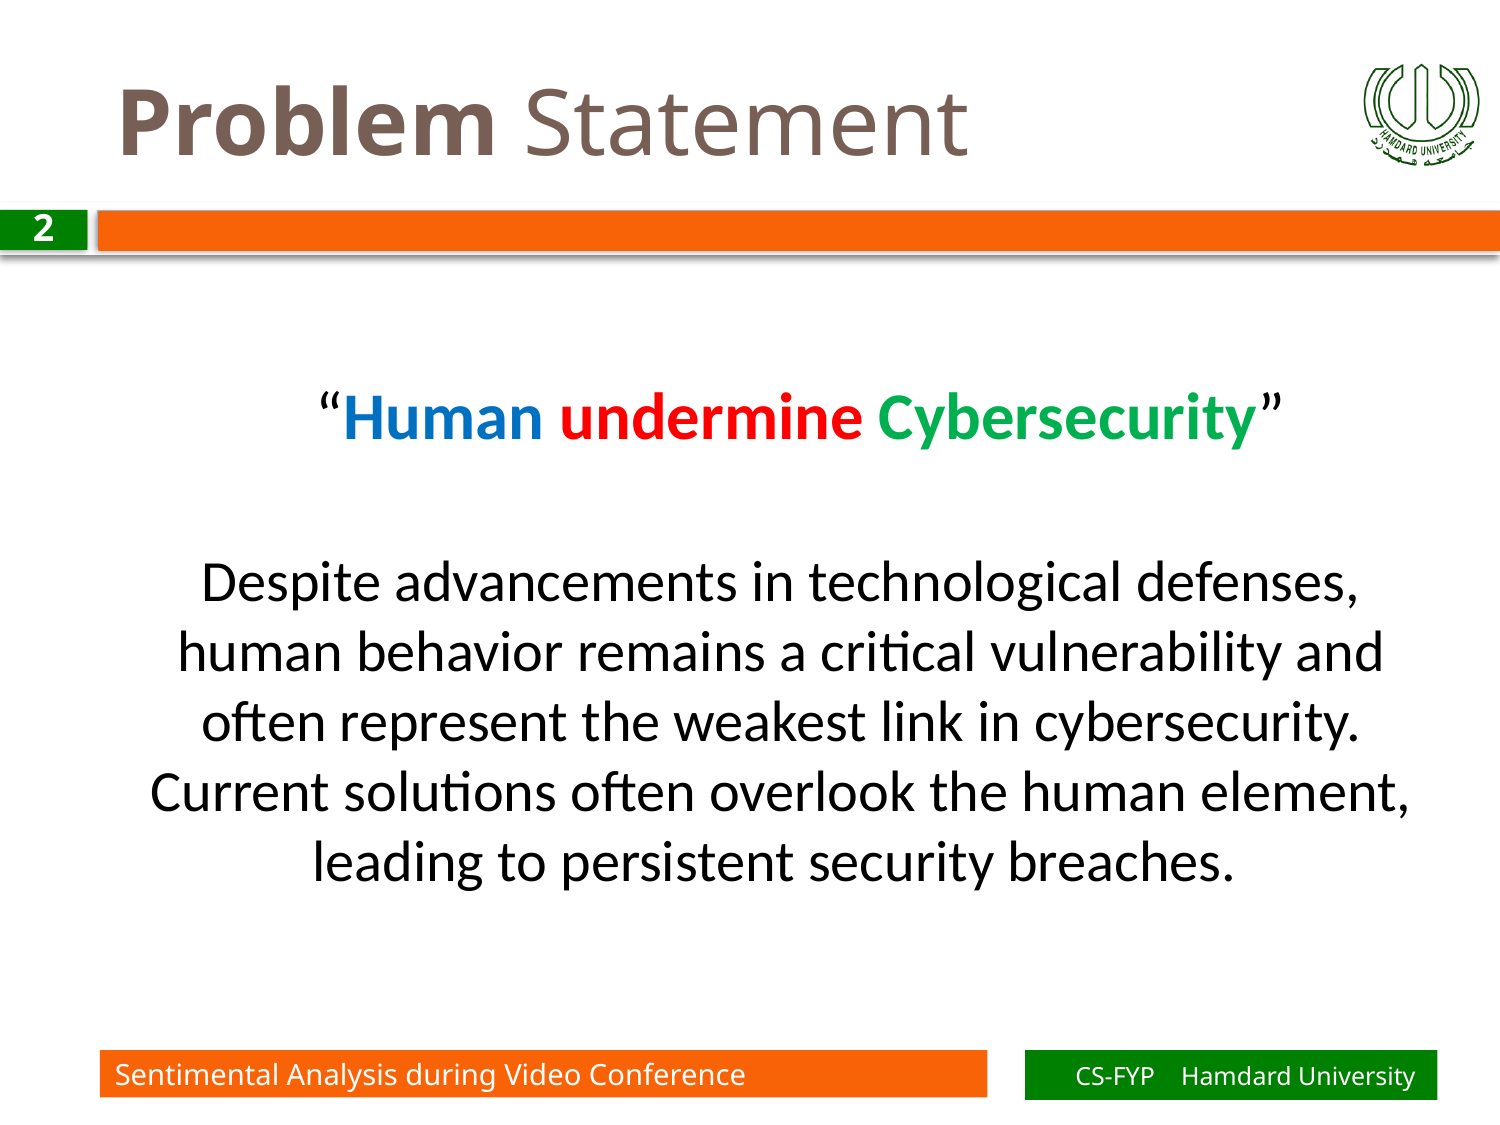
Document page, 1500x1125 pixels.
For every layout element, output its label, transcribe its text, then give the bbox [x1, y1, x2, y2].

picture [1362, 62, 1483, 168]
slide_number 2 [0, 209, 88, 250]
slide_number CS-FYP Hamdard University [1025, 1050, 1438, 1100]
list “Human undermine Cybersecurity” Despite advancements in technological defenses, human behavior remains a critical vulnerability and often represent the weakest link in cybersecurity. Current solutions often overlook the human element, leading to persistent security breaches. [99, 275, 1463, 1100]
title Problem Statement [100, 37, 1350, 200]
footer Sentimental Analysis during Video Conference [99, 1050, 988, 1098]
